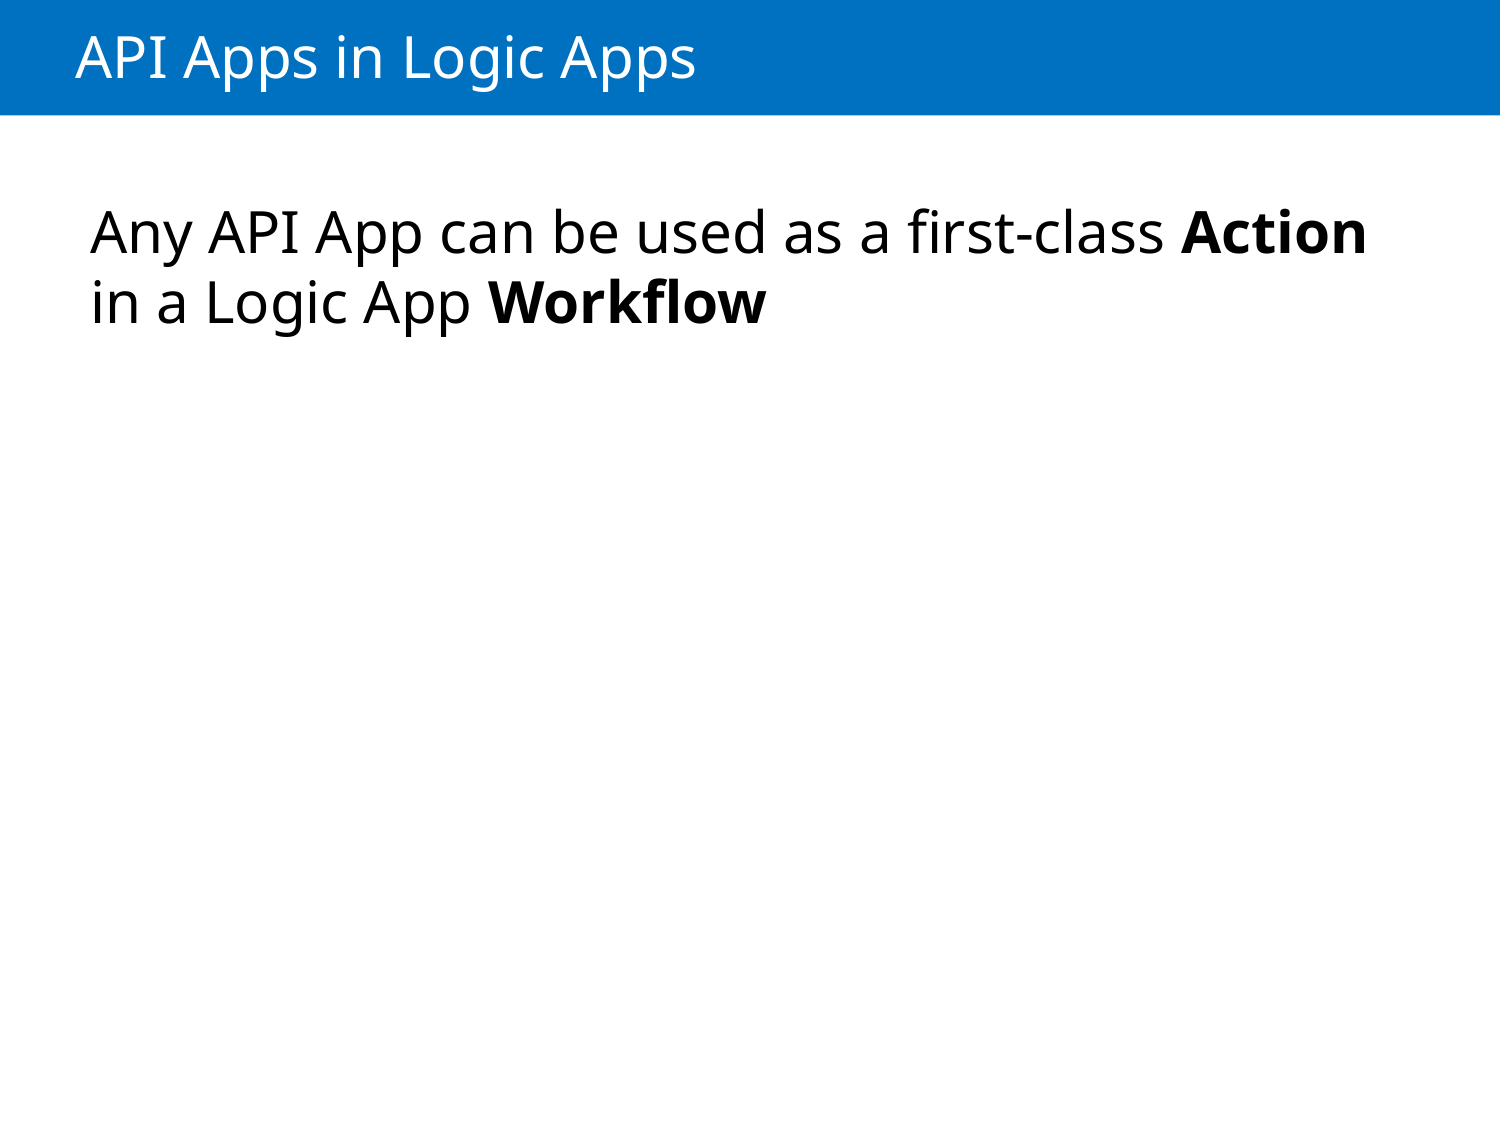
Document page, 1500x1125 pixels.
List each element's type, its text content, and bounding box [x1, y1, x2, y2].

text_box Any API App can be used as a first-class Action in a Logic App Workflow [75, 187, 1408, 1033]
title API Apps in Logic Apps [75, 0, 1351, 122]
